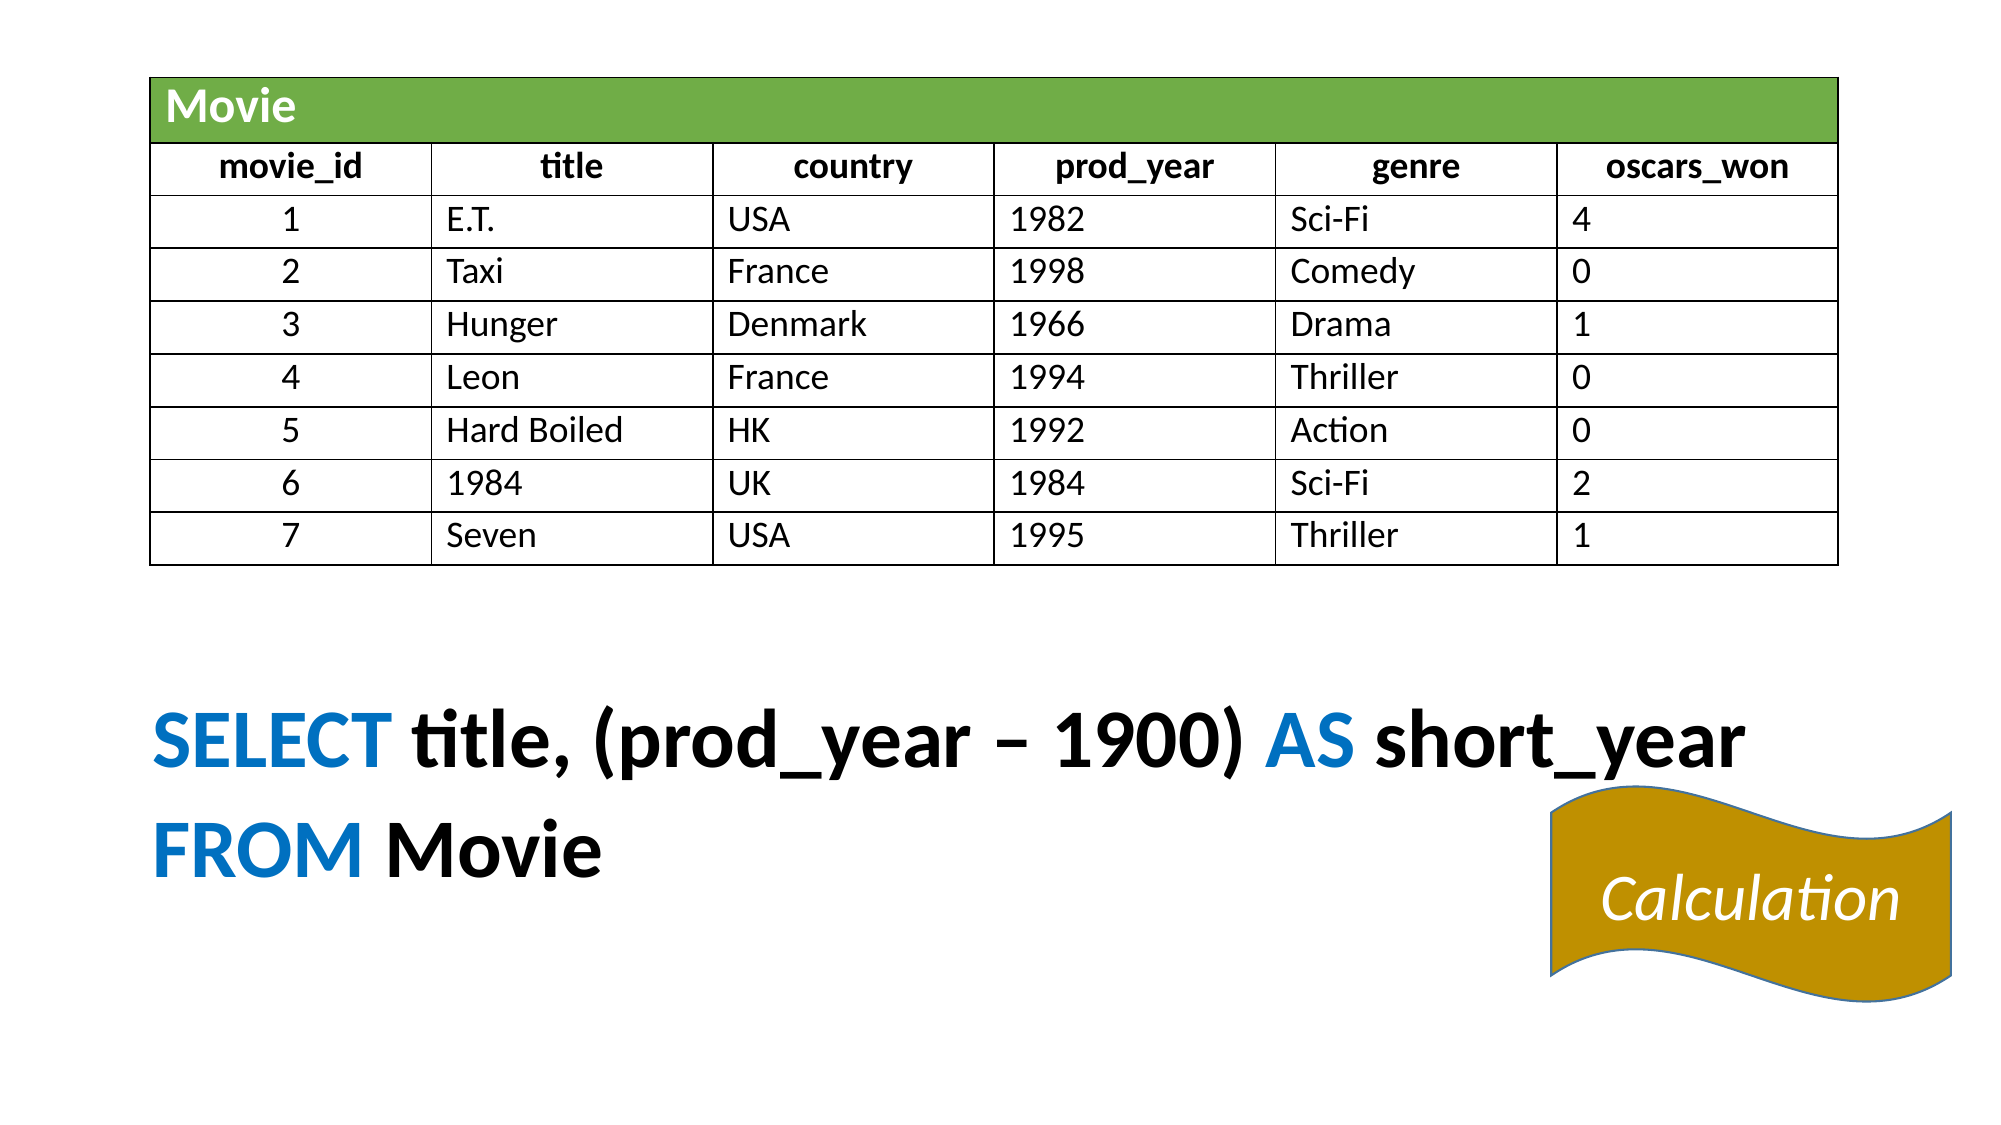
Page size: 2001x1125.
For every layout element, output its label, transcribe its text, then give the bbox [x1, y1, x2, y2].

table_cell 3 [151, 302, 431, 353]
table_cell Sci-Fi [1276, 460, 1556, 511]
table_cell Leon [432, 355, 712, 406]
table_cell Sci-Fi [1276, 196, 1556, 247]
table_cell 0 [1558, 249, 1837, 300]
table_cell UK [714, 460, 993, 511]
table_cell 7 [151, 513, 431, 564]
table_cell 0 [1558, 355, 1837, 406]
table_cell 2 [1558, 460, 1837, 511]
table_cell title [432, 144, 712, 195]
table_cell 4 [1558, 196, 1837, 247]
table_cell Drama [1276, 302, 1556, 353]
table_cell France [714, 249, 993, 300]
table_cell Denmark [714, 302, 993, 353]
table_cell 1994 [995, 355, 1275, 406]
list SELECT title, (prod_year – 1900) AS short_year FROM Movie [137, 687, 1863, 1014]
table_header Movie [151, 78, 1837, 142]
table_cell 1984 [432, 460, 712, 511]
table_cell 1 [151, 196, 431, 247]
table_cell 6 [151, 460, 431, 511]
table_cell 2 [151, 249, 431, 300]
table_cell Hard Boiled [432, 408, 712, 459]
table_cell 4 [151, 355, 431, 406]
table_cell Taxi [432, 249, 712, 300]
table_cell HK [714, 408, 993, 459]
table_cell 1995 [995, 513, 1275, 564]
table_cell Seven [432, 513, 712, 564]
table_cell 1 [1558, 302, 1837, 353]
table_cell Hunger [432, 302, 712, 353]
table_cell Comedy [1276, 249, 1556, 300]
table_cell 1982 [995, 196, 1275, 247]
table_cell 1992 [995, 408, 1275, 459]
table_cell 0 [1558, 408, 1837, 459]
table_cell genre [1276, 144, 1556, 195]
table_cell USA [714, 513, 993, 564]
table_cell 1966 [995, 302, 1275, 353]
table_cell prod_year [995, 144, 1275, 195]
table_cell 5 [151, 408, 431, 459]
table_cell 1984 [995, 460, 1275, 511]
table_cell France [714, 355, 993, 406]
table_cell USA [714, 196, 993, 247]
table_cell 1998 [995, 249, 1275, 300]
table_cell oscars_won [1558, 144, 1837, 195]
table_cell E.T. [432, 196, 712, 247]
table_cell country [714, 144, 993, 195]
table_cell Action [1276, 408, 1556, 459]
table_cell 1 [1558, 513, 1837, 564]
table_cell Thriller [1276, 355, 1556, 406]
table_cell Thriller [1276, 513, 1556, 564]
table_cell movie_id [151, 144, 431, 195]
text_box Calculation [1550, 785, 1952, 1003]
